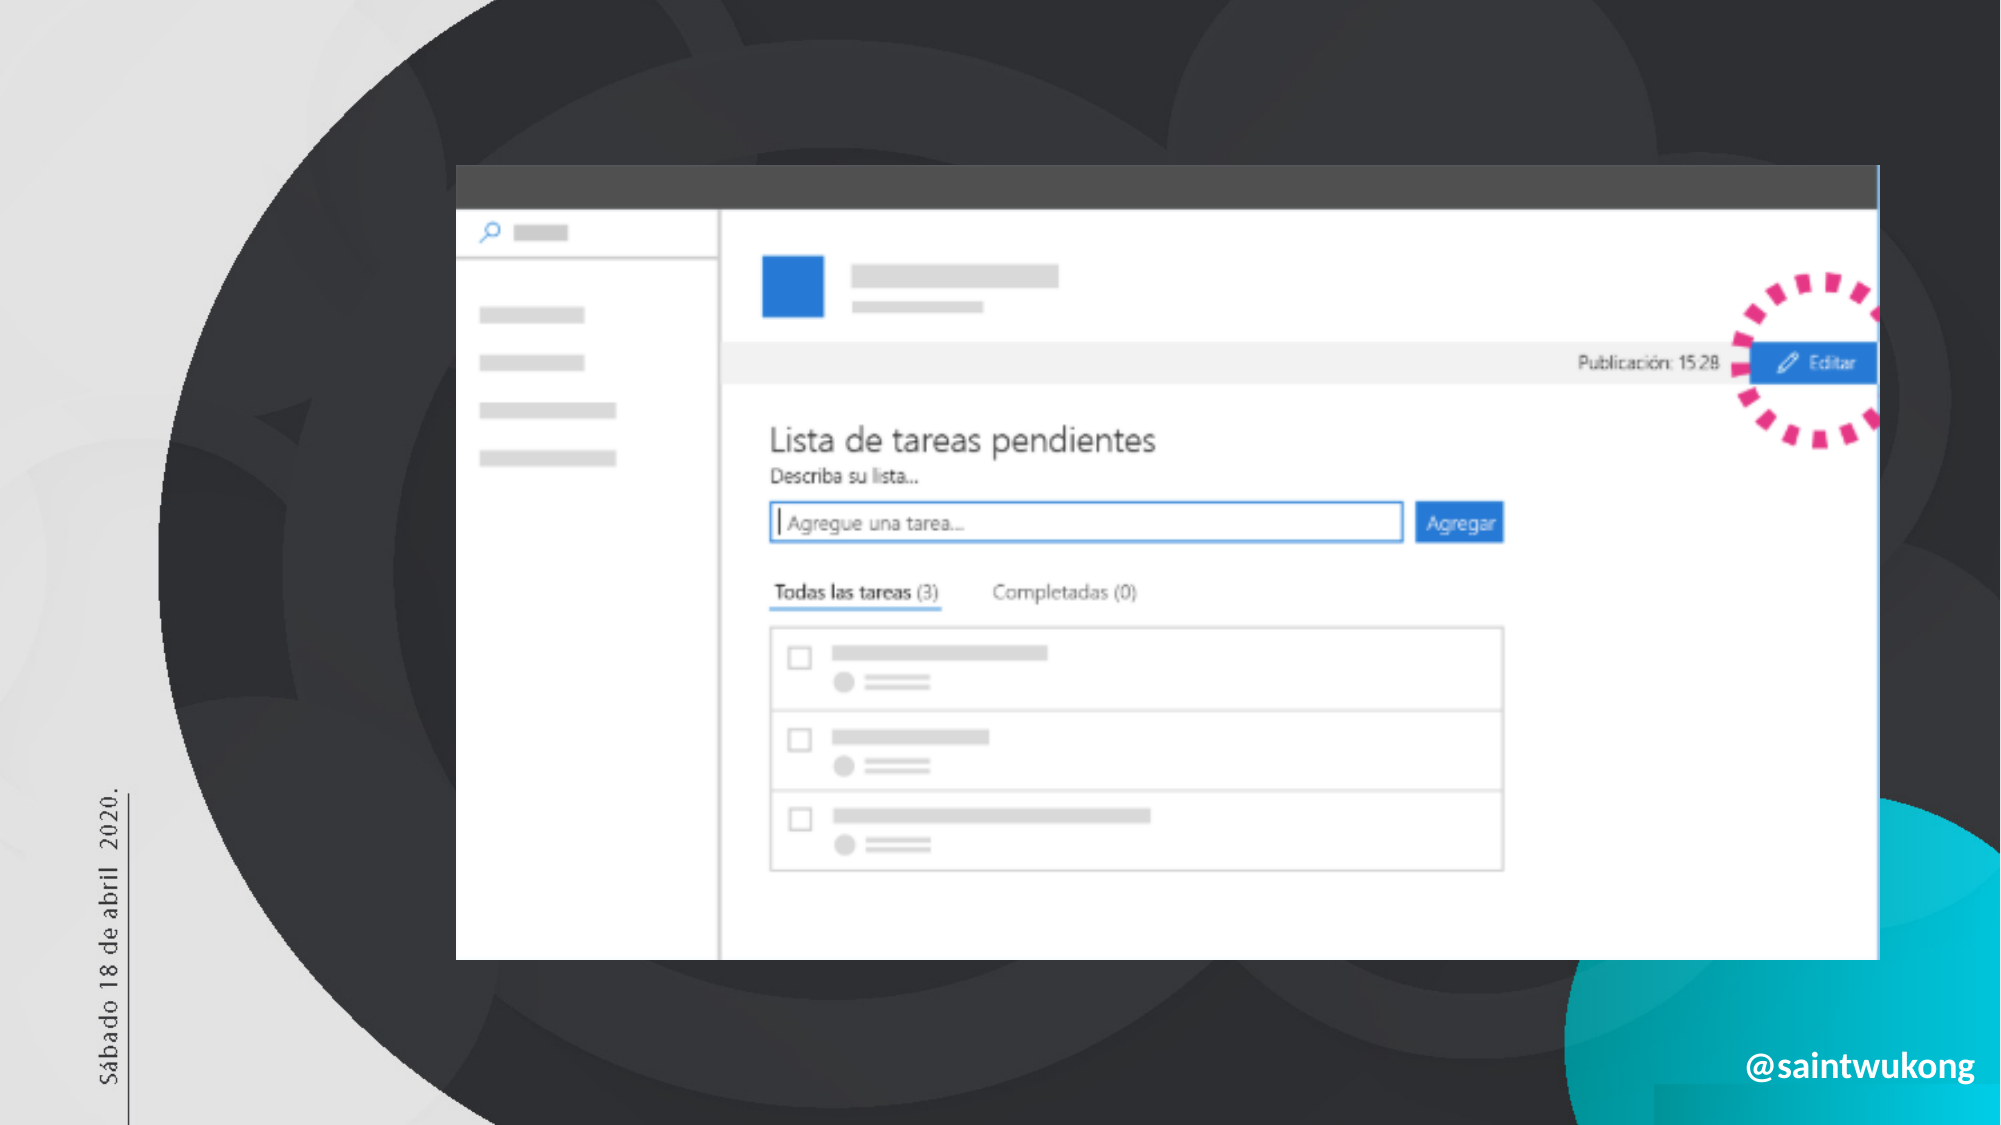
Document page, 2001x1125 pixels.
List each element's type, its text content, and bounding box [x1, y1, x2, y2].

text_box @saintwukong [1728, 1033, 2000, 1093]
picture [0, 0, 2001, 1125]
